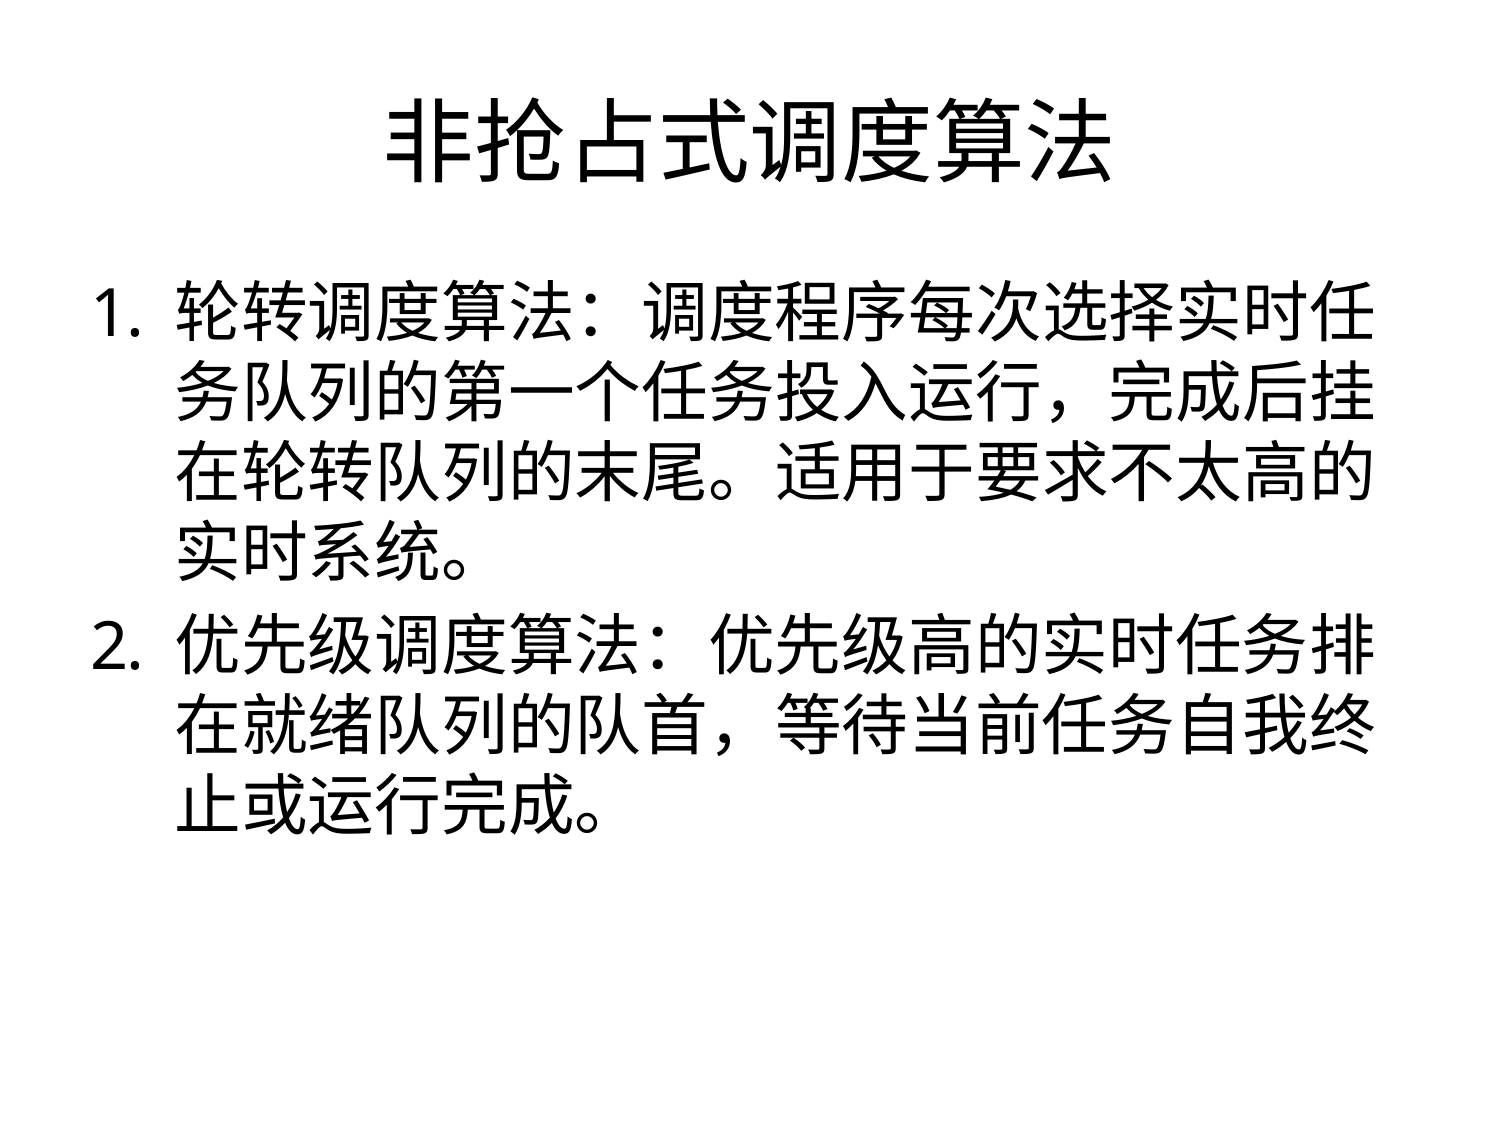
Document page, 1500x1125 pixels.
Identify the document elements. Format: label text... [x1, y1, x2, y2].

title 非抢占式调度算法 [75, 45, 1425, 233]
list 轮转调度算法：调度程序每次选择实时任务队列的第一个任务投入运行，完成后挂在轮转队列的末尾。适用于要求不太高的实时系统。 优先级调度算法：优先级高的实时任务排在就绪队列的队首，等待当前任务自我终止或运行完成。 [75, 262, 1425, 1005]
